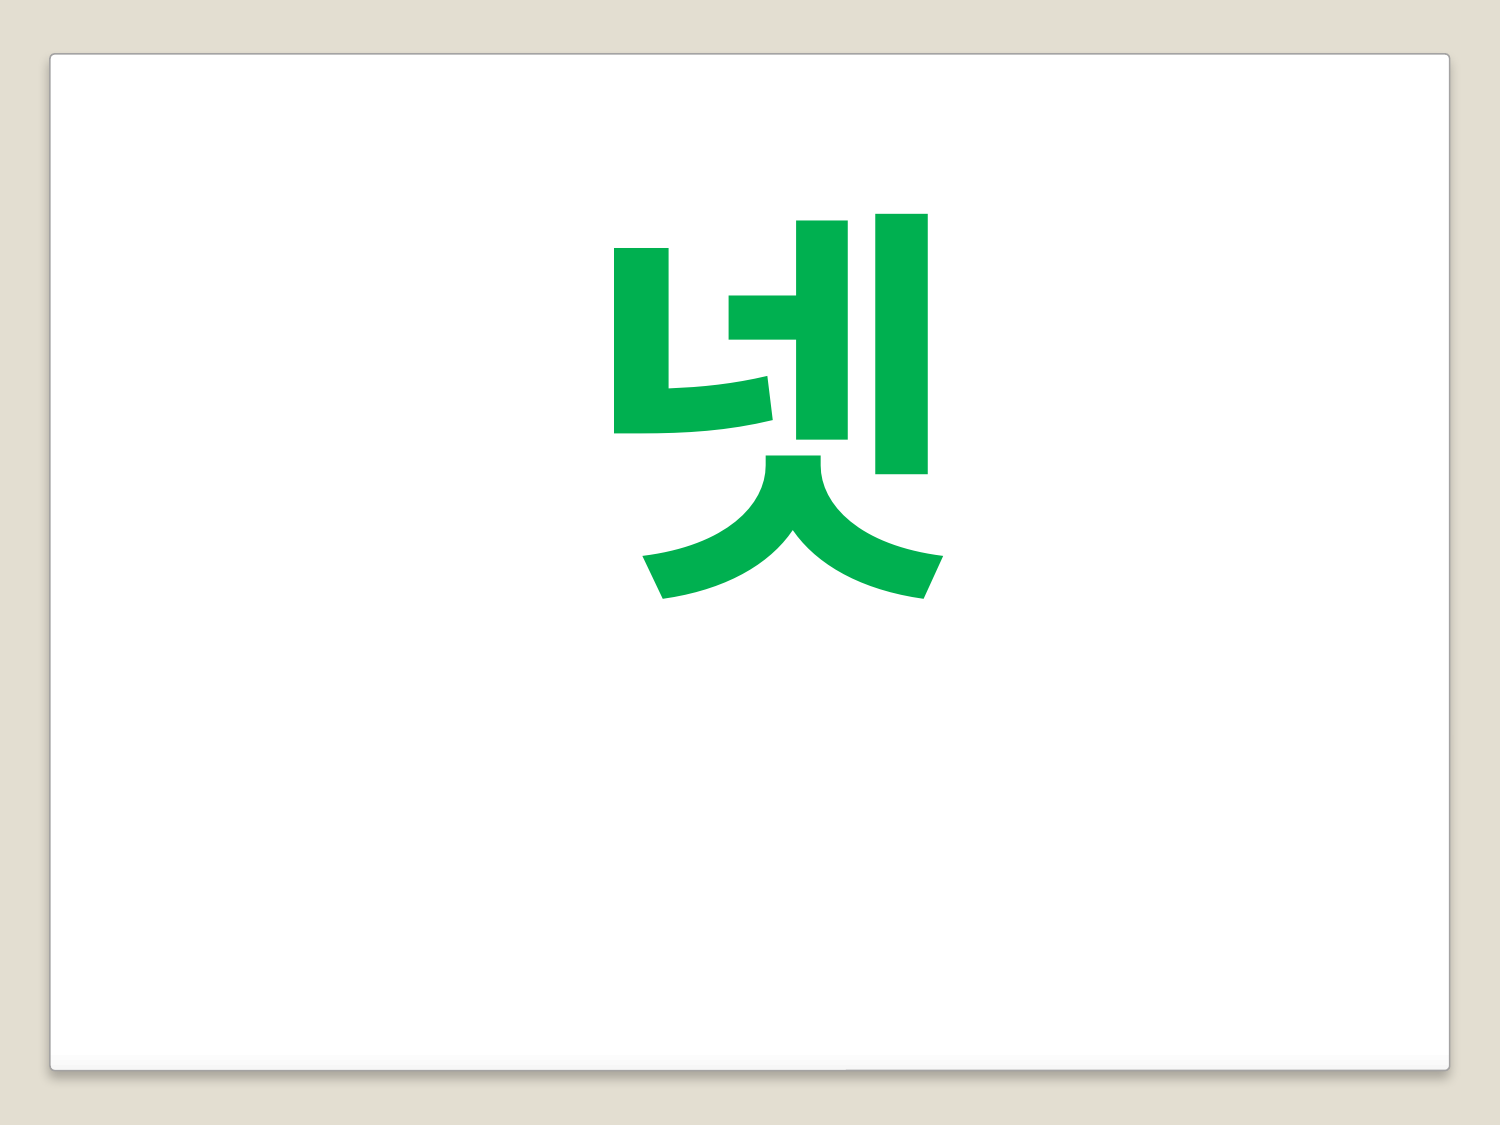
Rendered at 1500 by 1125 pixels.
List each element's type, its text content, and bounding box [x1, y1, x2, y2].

text_box 넷 [246, 139, 1297, 1054]
